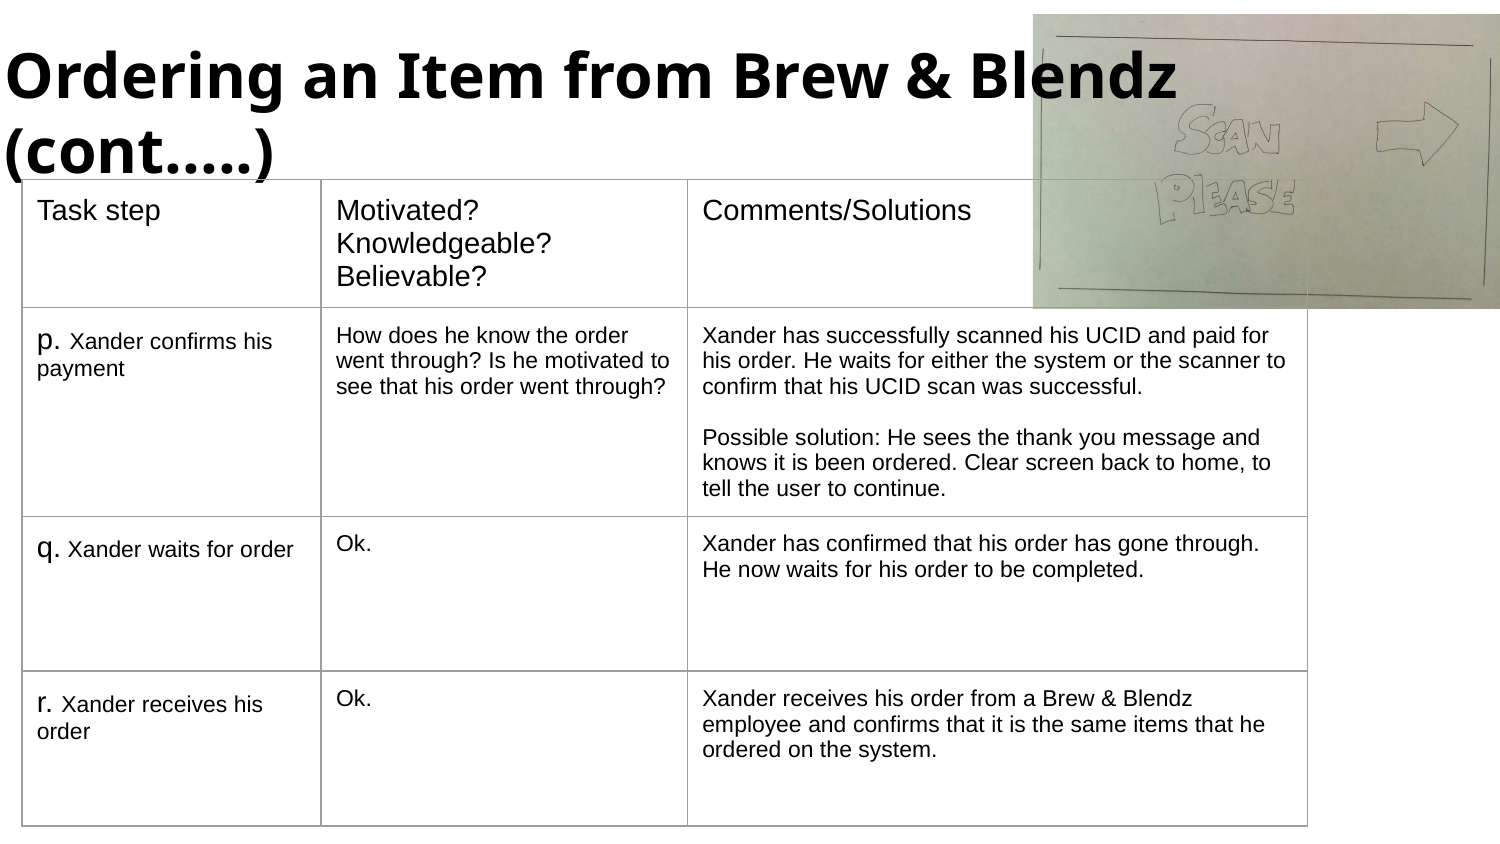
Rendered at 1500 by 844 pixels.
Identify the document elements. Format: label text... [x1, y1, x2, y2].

table_header Comments/Solutions [688, 180, 1027, 307]
table_cell Xander receives his order from a Brew & Blendz employee and confirms that it is the same items that he ordered on the system. [688, 672, 1307, 825]
table_cell p. Xander confirms his payment [23, 308, 320, 516]
picture [1032, 14, 1500, 309]
table_header Task step [23, 180, 320, 307]
table_cell Xander has successfully scanned his UCID and paid for his order. He waits for either the system or the scanner to confirm that his UCID scan was successful. Possible solution: He sees the thank you message and knows it is been ordered. Clear screen back to home, to tell the user to continue. [688, 308, 1307, 516]
table_header Motivated? Knowledgeable? Believable? [322, 180, 687, 307]
table_cell How does he know the order went through? Is he motivated to see that his order went through? [322, 308, 687, 516]
title Ordering an Item from Brew & Blendz (cont.....) [0, 21, 1027, 153]
table_cell Ok. [322, 517, 687, 670]
table_cell r. Xander receives his order [23, 672, 320, 825]
table_cell Ok. [322, 672, 687, 825]
table_cell Xander has confirmed that his order has gone through. He now waits for his order to be completed. [688, 517, 1307, 670]
table_cell q. Xander waits for order [23, 517, 320, 670]
